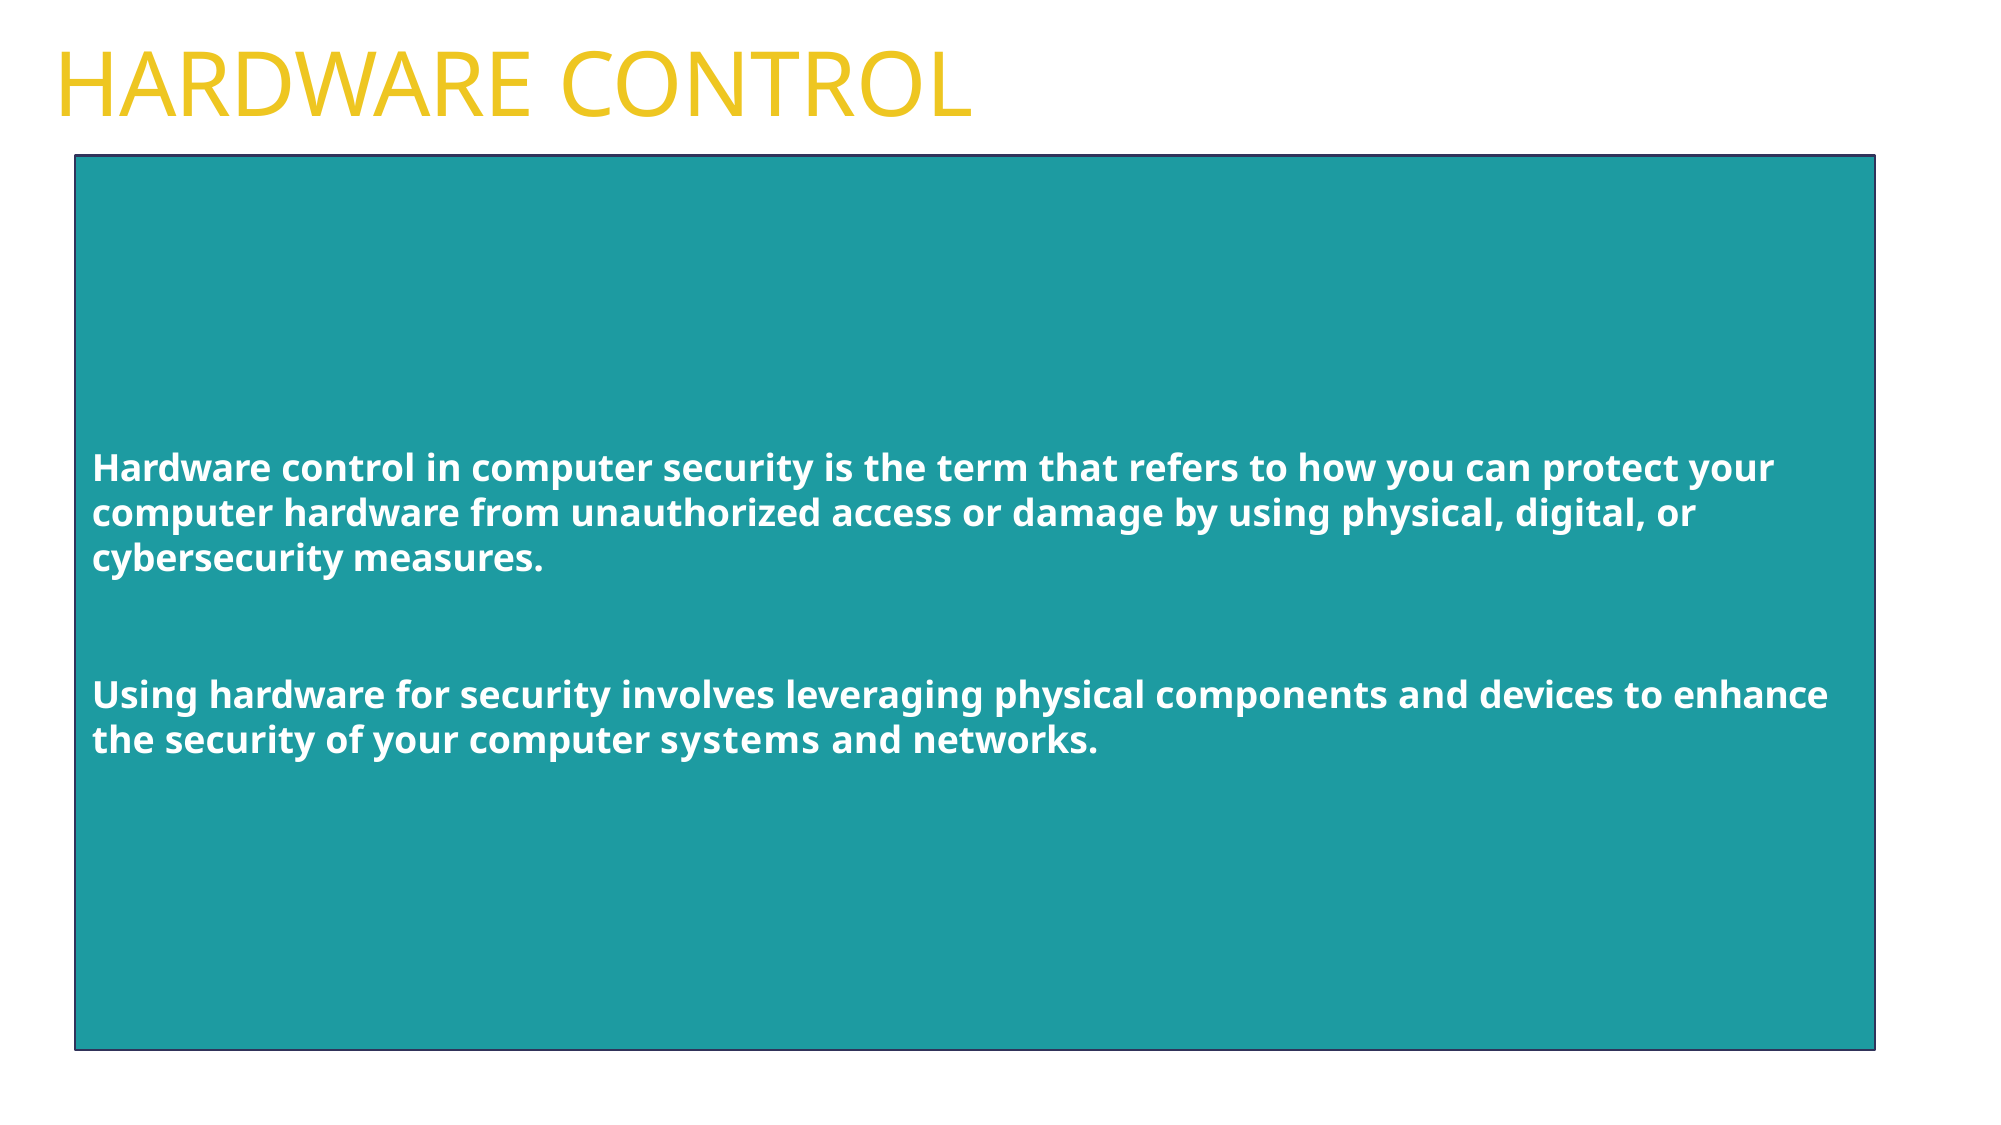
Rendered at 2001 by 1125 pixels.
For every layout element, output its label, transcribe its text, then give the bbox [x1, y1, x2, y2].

title Hardware control [39, 20, 1036, 156]
text_box Hardware control in computer security is the term that refers to how you can protect your computer hardware from unauthorized access or damage by using physical, digital, or cybersecurity measures. Using hardware for security involves leveraging physical components and devices to enhance the security of your computer systems and networks. [74, 154, 1876, 1051]
